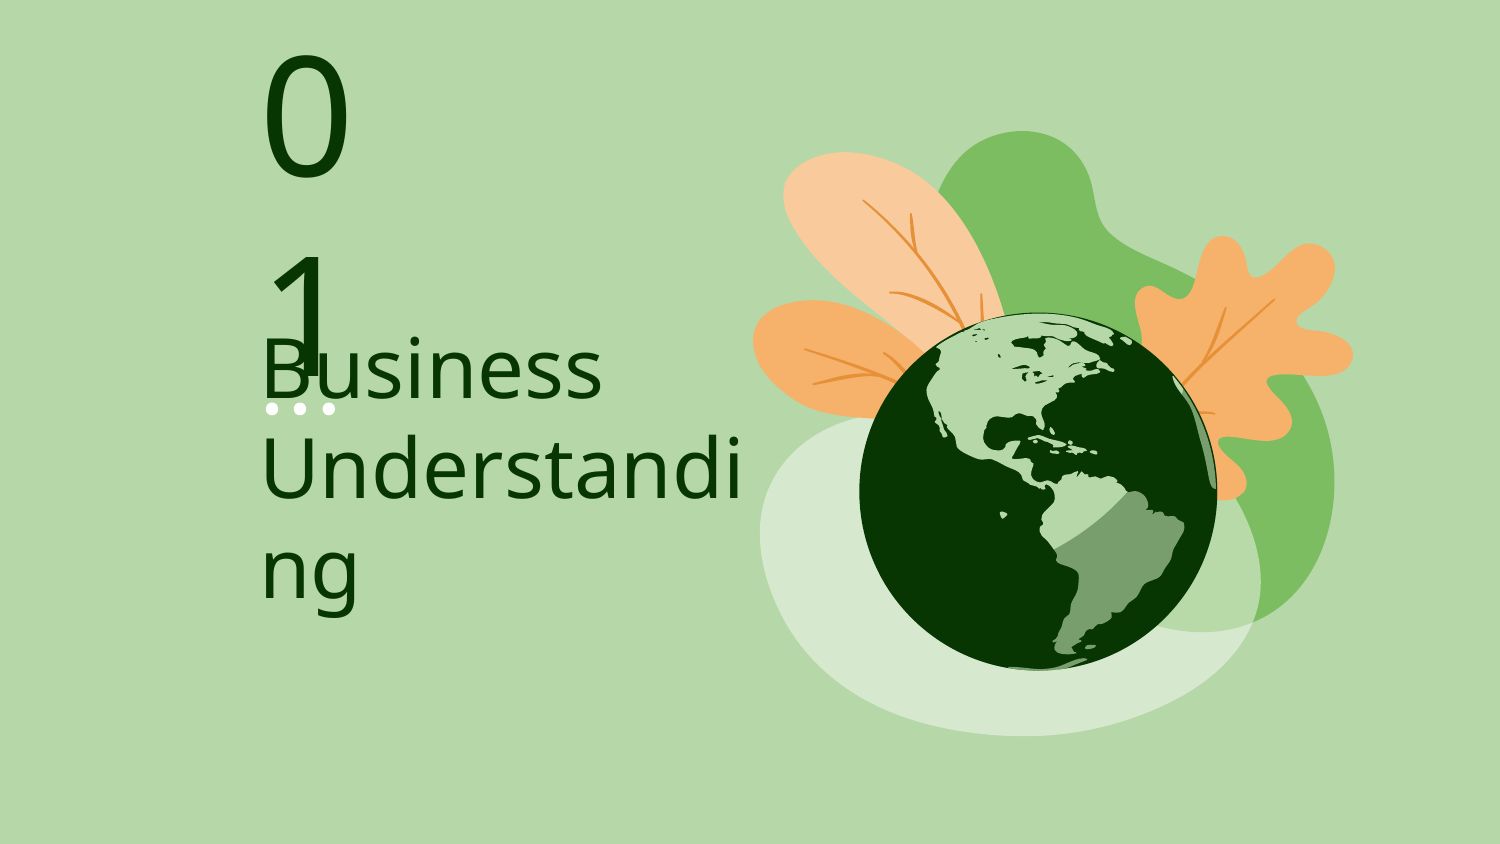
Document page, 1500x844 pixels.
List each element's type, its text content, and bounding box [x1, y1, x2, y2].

title 01 [244, 200, 431, 422]
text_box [263, 402, 338, 416]
title Business Understanding [244, 422, 746, 630]
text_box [751, 130, 1359, 737]
